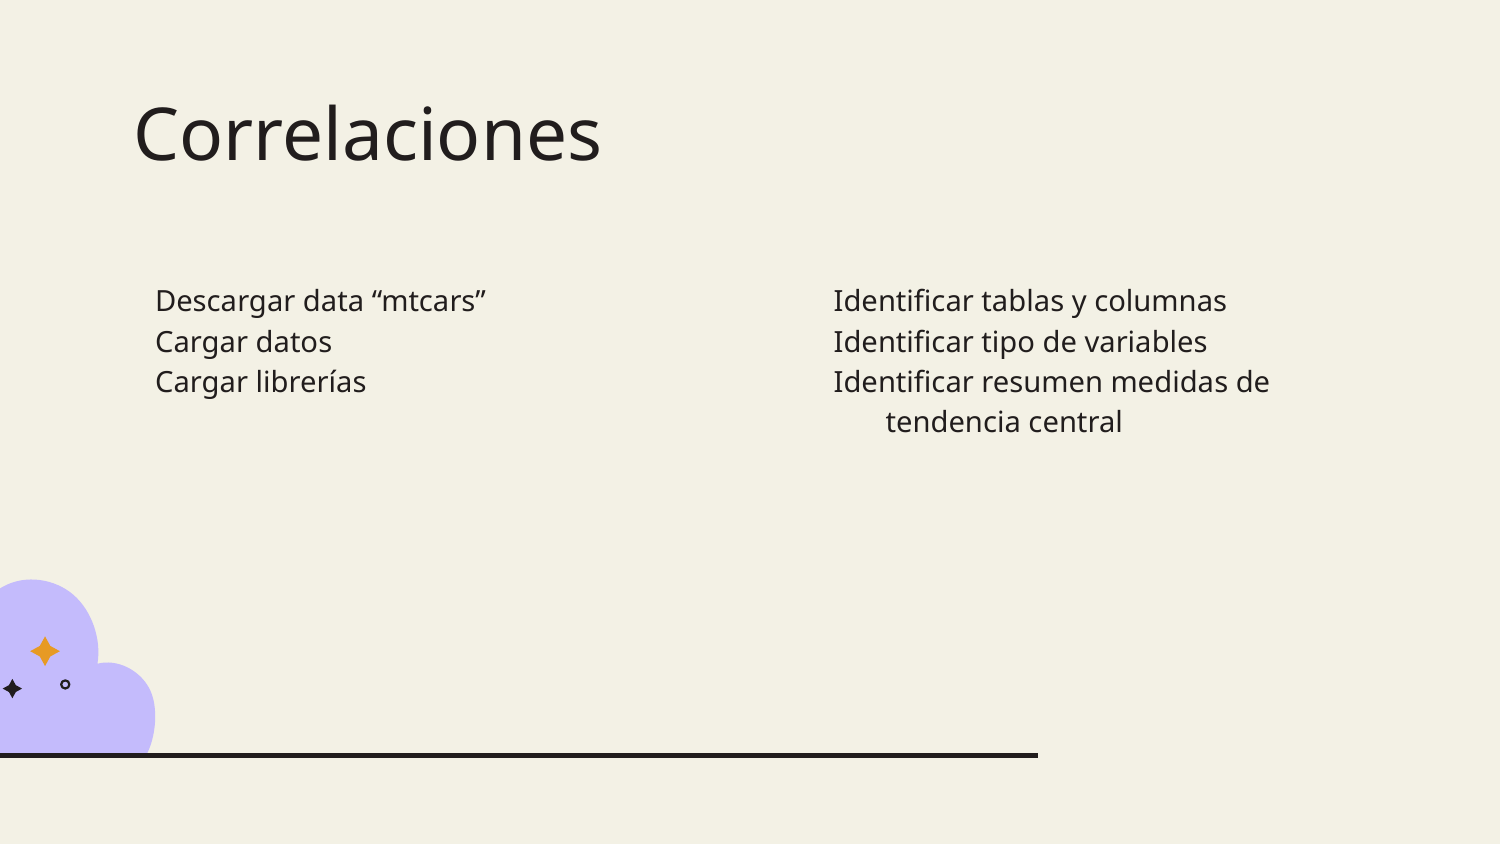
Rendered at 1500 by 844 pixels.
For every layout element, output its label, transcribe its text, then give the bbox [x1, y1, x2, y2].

title Correlaciones [118, 72, 1382, 167]
subtitle Descargar data “mtcars” Cargar datos Cargar librerías [116, 262, 703, 573]
subtitle Identificar tablas y columnas Identificar tipo de variables Identificar resumen medidas de tendencia central [795, 262, 1381, 573]
